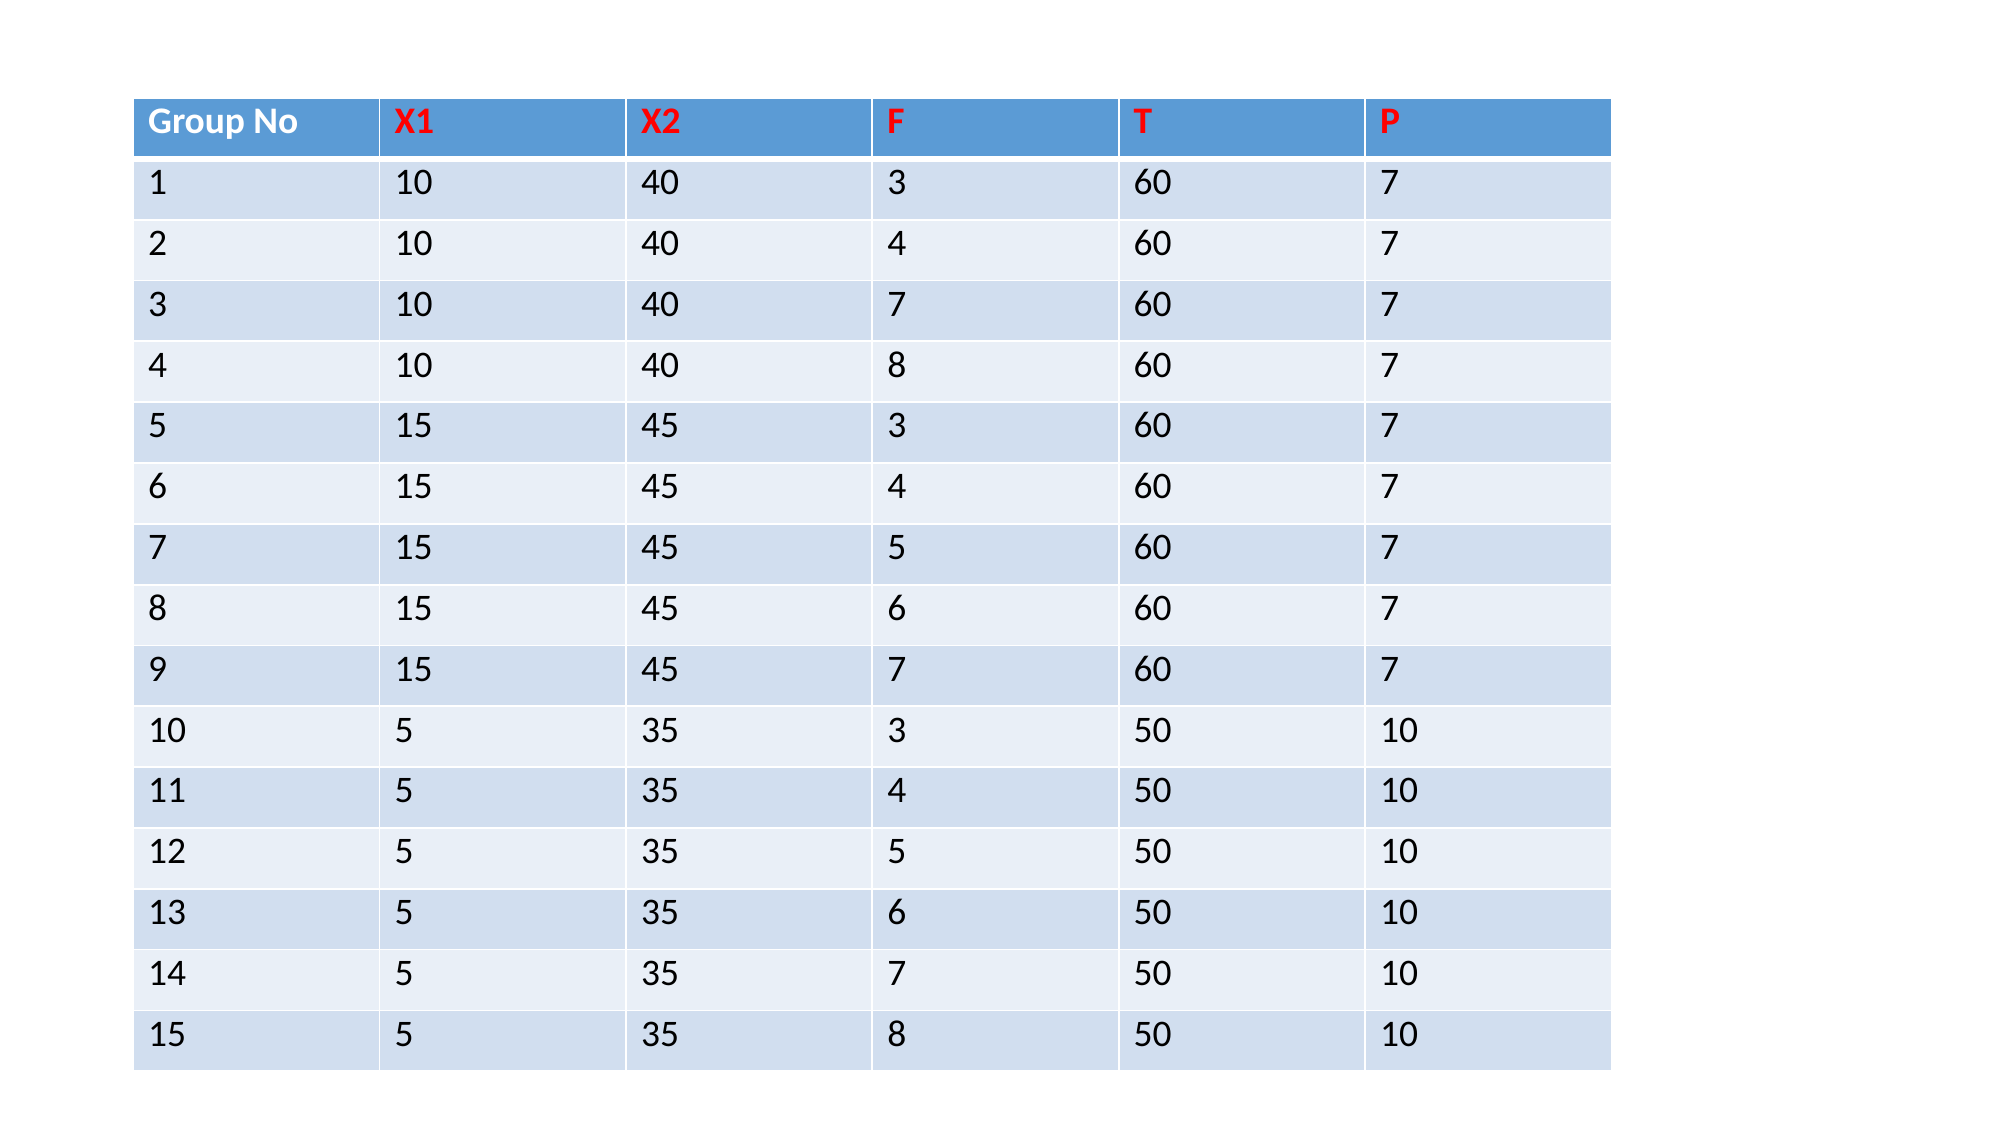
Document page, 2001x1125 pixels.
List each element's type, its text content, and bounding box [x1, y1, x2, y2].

table_cell 45 [627, 464, 871, 523]
table_header X2 [627, 99, 871, 156]
table_cell 10 [1366, 890, 1611, 949]
table_cell 35 [627, 1011, 871, 1070]
table_cell 45 [627, 525, 871, 584]
table_cell 5 [380, 950, 625, 1010]
table_cell 3 [873, 403, 1118, 462]
table_cell 10 [1366, 829, 1611, 888]
table_header P [1366, 99, 1611, 156]
table_cell 7 [1366, 281, 1611, 340]
table_cell 40 [627, 342, 871, 401]
table_cell 60 [1120, 464, 1364, 523]
table_cell 4 [134, 342, 379, 401]
table_cell 7 [873, 950, 1118, 1010]
table_cell 15 [134, 1011, 379, 1070]
table_cell 8 [873, 342, 1118, 401]
table_cell 60 [1120, 586, 1364, 645]
table_cell 10 [380, 342, 625, 401]
table_cell 35 [627, 950, 871, 1010]
table_cell 60 [1120, 221, 1364, 280]
table_cell 5 [873, 525, 1118, 584]
table_cell 10 [380, 162, 625, 219]
table_cell 7 [1366, 162, 1611, 219]
table_cell 10 [380, 221, 625, 280]
table_cell 40 [627, 162, 871, 219]
table_cell 50 [1120, 950, 1364, 1010]
table_cell 7 [134, 525, 379, 584]
table_cell 7 [1366, 342, 1611, 401]
table_cell 10 [134, 707, 379, 766]
table_cell 60 [1120, 403, 1364, 462]
table_cell 5 [380, 890, 625, 949]
table_cell 5 [873, 829, 1118, 888]
table_cell 50 [1120, 768, 1364, 827]
table_header X1 [380, 99, 625, 156]
table_cell 15 [380, 646, 625, 705]
table_cell 3 [873, 162, 1118, 219]
table_cell 13 [134, 890, 379, 949]
table_cell 15 [380, 464, 625, 523]
table_cell 7 [1366, 525, 1611, 584]
table_cell 7 [1366, 221, 1611, 280]
table_header F [873, 99, 1118, 156]
table_cell 10 [380, 281, 625, 340]
table_cell 7 [1366, 586, 1611, 645]
table_cell 1 [134, 162, 379, 219]
table_cell 35 [627, 890, 871, 949]
table_cell 60 [1120, 525, 1364, 584]
table_cell 8 [873, 1011, 1118, 1070]
table_cell 5 [380, 707, 625, 766]
table_cell 10 [1366, 950, 1611, 1010]
table_cell 10 [1366, 1011, 1611, 1070]
table_cell 6 [873, 586, 1118, 645]
table_cell 35 [627, 768, 871, 827]
table_cell 50 [1120, 829, 1364, 888]
table_cell 60 [1120, 342, 1364, 401]
table_cell 6 [873, 890, 1118, 949]
table_cell 7 [873, 646, 1118, 705]
table_cell 60 [1120, 281, 1364, 340]
table_cell 15 [380, 525, 625, 584]
table_cell 15 [380, 403, 625, 462]
table_cell 50 [1120, 890, 1364, 949]
table_cell 4 [873, 464, 1118, 523]
table_cell 5 [380, 829, 625, 888]
table_cell 8 [134, 586, 379, 645]
table_cell 10 [1366, 707, 1611, 766]
table_cell 4 [873, 768, 1118, 827]
table_cell 35 [627, 707, 871, 766]
table_header T [1120, 99, 1364, 156]
table_cell 35 [627, 829, 871, 888]
table_cell 50 [1120, 707, 1364, 766]
table_cell 40 [627, 221, 871, 280]
table_cell 11 [134, 768, 379, 827]
table_cell 12 [134, 829, 379, 888]
table_cell 50 [1120, 1011, 1364, 1070]
table_cell 2 [134, 221, 379, 280]
table_cell 5 [380, 768, 625, 827]
table_cell 45 [627, 646, 871, 705]
table_cell 9 [134, 646, 379, 705]
table_cell 7 [873, 281, 1118, 340]
table_cell 5 [380, 1011, 625, 1070]
table_cell 7 [1366, 403, 1611, 462]
table_cell 15 [380, 586, 625, 645]
table_cell 45 [627, 586, 871, 645]
table_cell 60 [1120, 162, 1364, 219]
table_cell 10 [1366, 768, 1611, 827]
table_cell 14 [134, 950, 379, 1010]
table_cell 60 [1120, 646, 1364, 705]
table_cell 4 [873, 221, 1118, 280]
table_header Group No [134, 99, 379, 156]
table_cell 5 [134, 403, 379, 462]
table_cell 40 [627, 281, 871, 340]
table_cell 3 [873, 707, 1118, 766]
table_cell 6 [134, 464, 379, 523]
table_cell 7 [1366, 646, 1611, 705]
table_cell 7 [1366, 464, 1611, 523]
table_cell 3 [134, 281, 379, 340]
table_cell 45 [627, 403, 871, 462]
